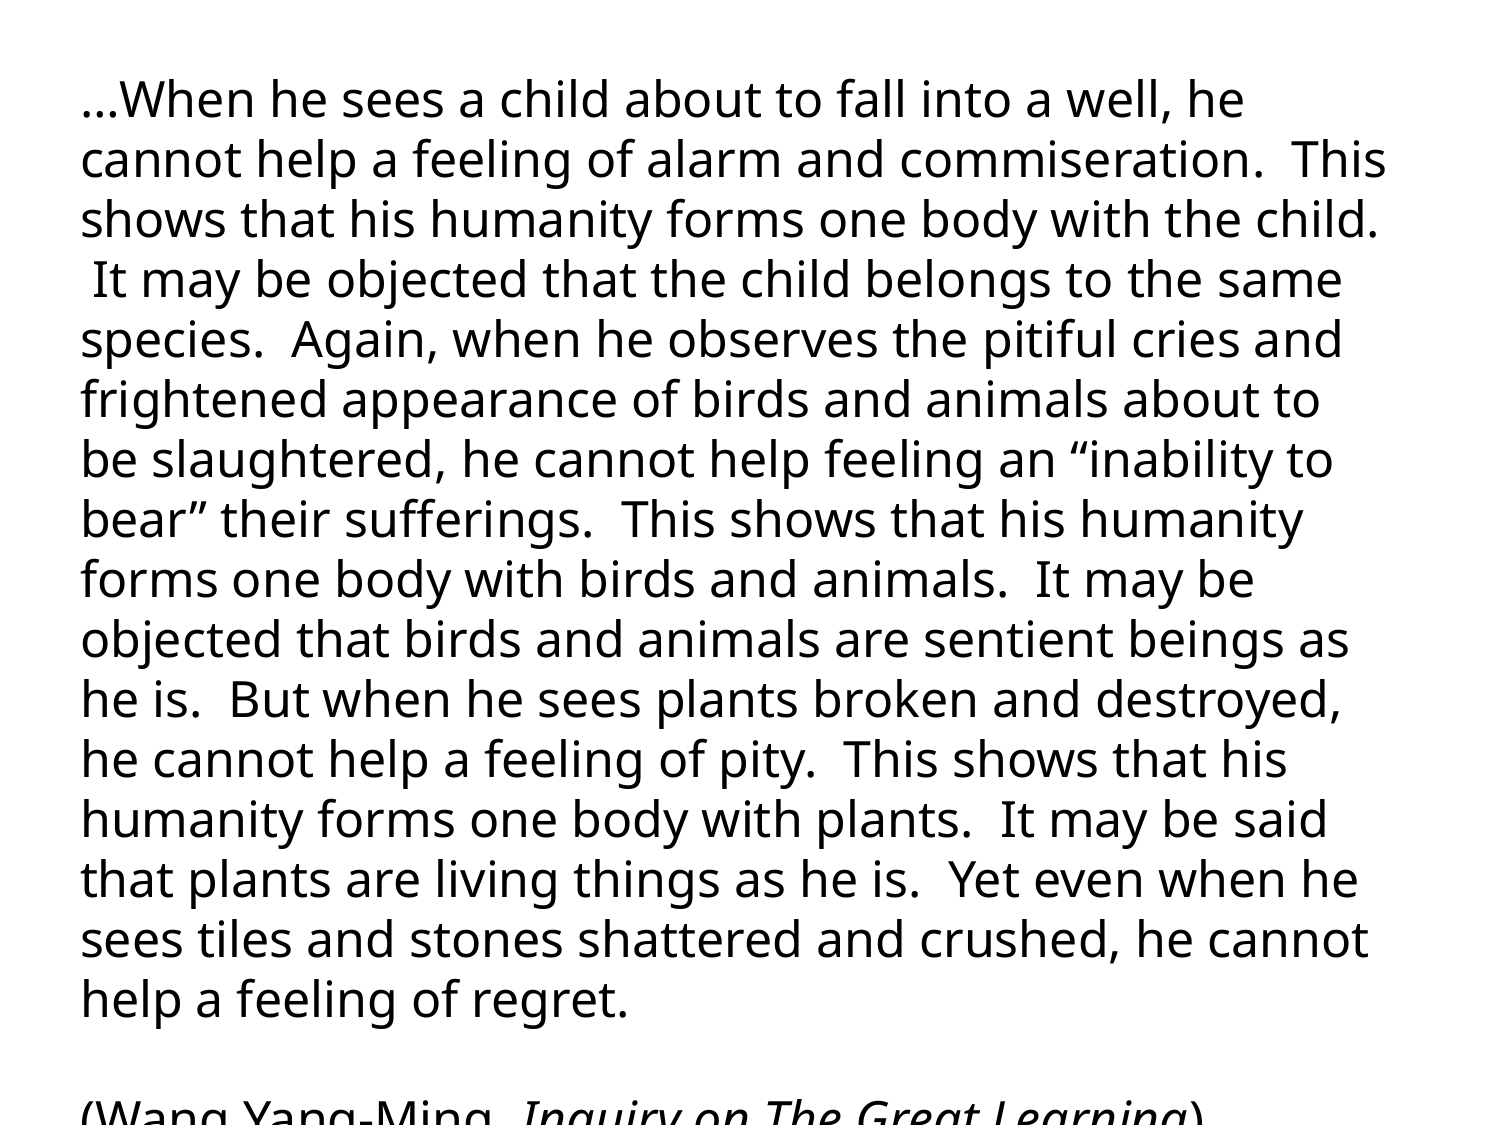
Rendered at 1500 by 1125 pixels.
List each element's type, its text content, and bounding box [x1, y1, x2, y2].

text_box …When he sees a child about to fall into a well, he cannot help a feeling of alarm and commiseration. This shows that his humanity forms one body with the child. It may be objected that the child belongs to the same species. Again, when he observes the pitiful cries and frightened appearance of birds and animals about to be slaughtered, he cannot help feeling an “inability to bear” their sufferings. This shows that his humanity forms one body with birds and animals. It may be objected that birds and animals are sentient beings as he is. But when he sees plants broken and destroyed, he cannot help a feeling of pity. This shows that his humanity forms one body with plants. It may be said that plants are living things as he is. Yet even when he sees tiles and stones shattered and crushed, he cannot help a feeling of regret. (Wang Yang-Ming, Inquiry on The Great Learning) [72, 59, 1400, 1125]
